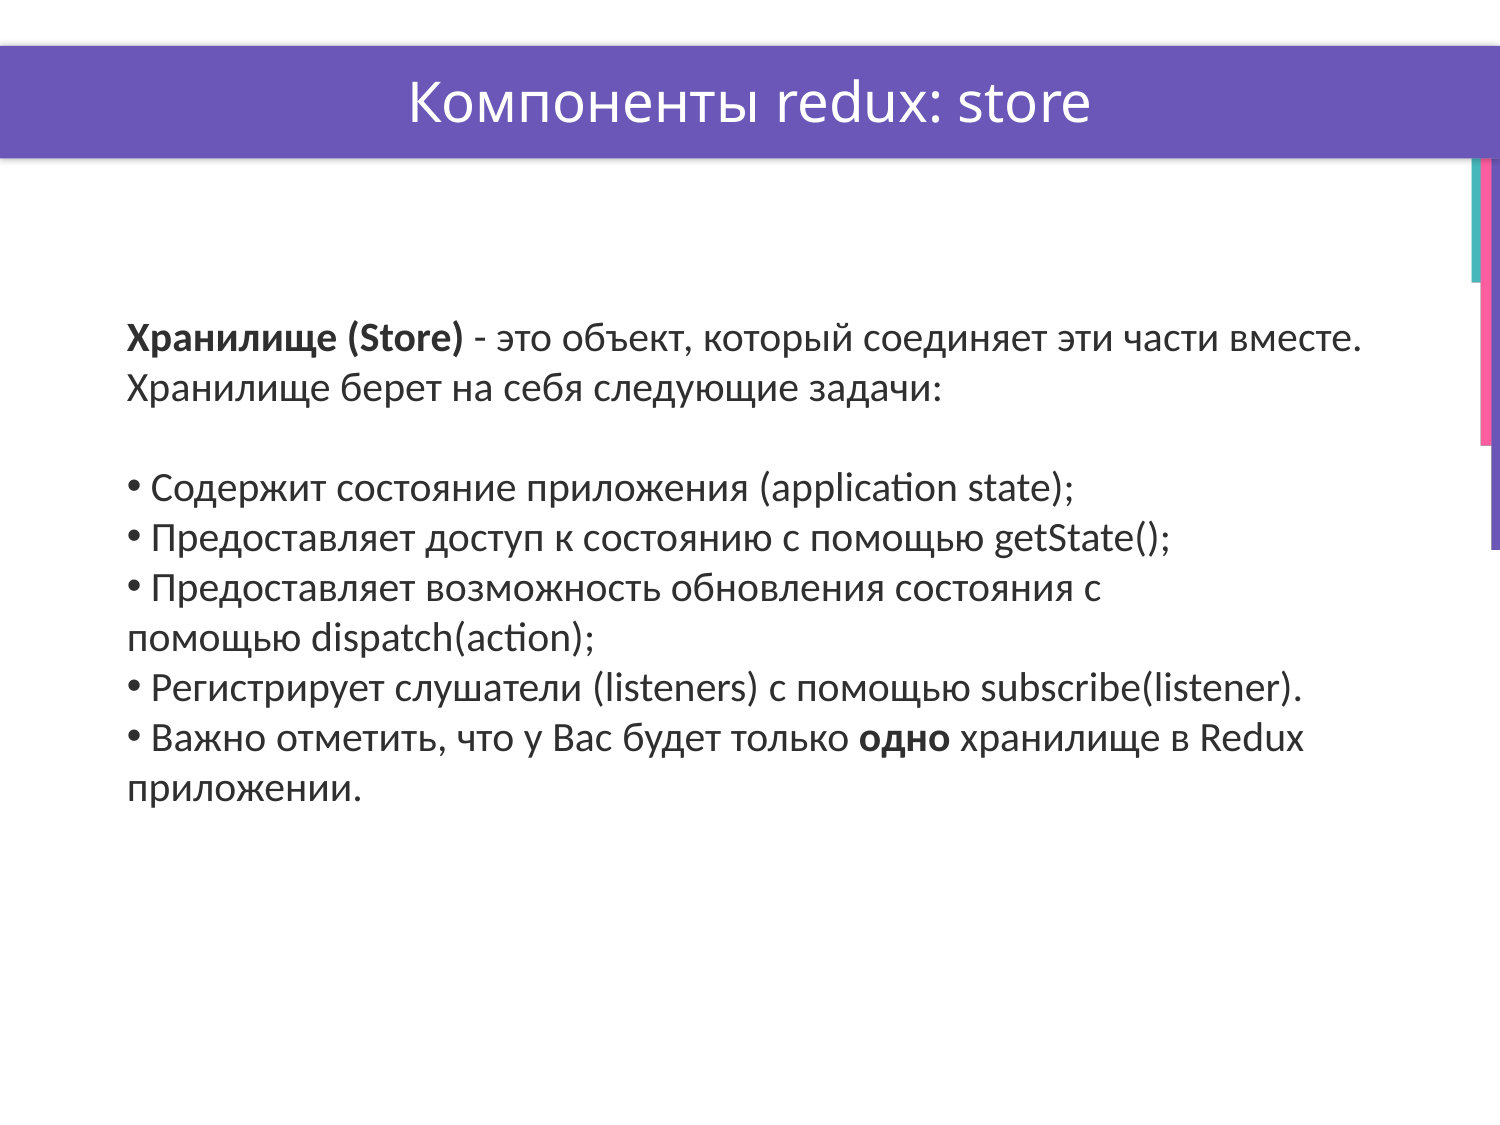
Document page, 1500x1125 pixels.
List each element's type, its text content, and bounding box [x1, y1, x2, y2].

text_box Хранилище (Store) - это объект, который соединяет эти части вместе. Хранилище берет на себя следующие задачи: Содержит состояние приложения (application state); Предоставляет доступ к состоянию с помощью getState(); Предоставляет возможность обновления состояния с помощью dispatch(action); Регистрирует слушатели (listeners) c помощью subscribe(listener). Важно отметить, что у Вас будет только одно хранилище в Redux приложении. [112, 302, 1388, 868]
title Компоненты redux: store [75, 45, 1425, 154]
picture [1472, 159, 1500, 549]
